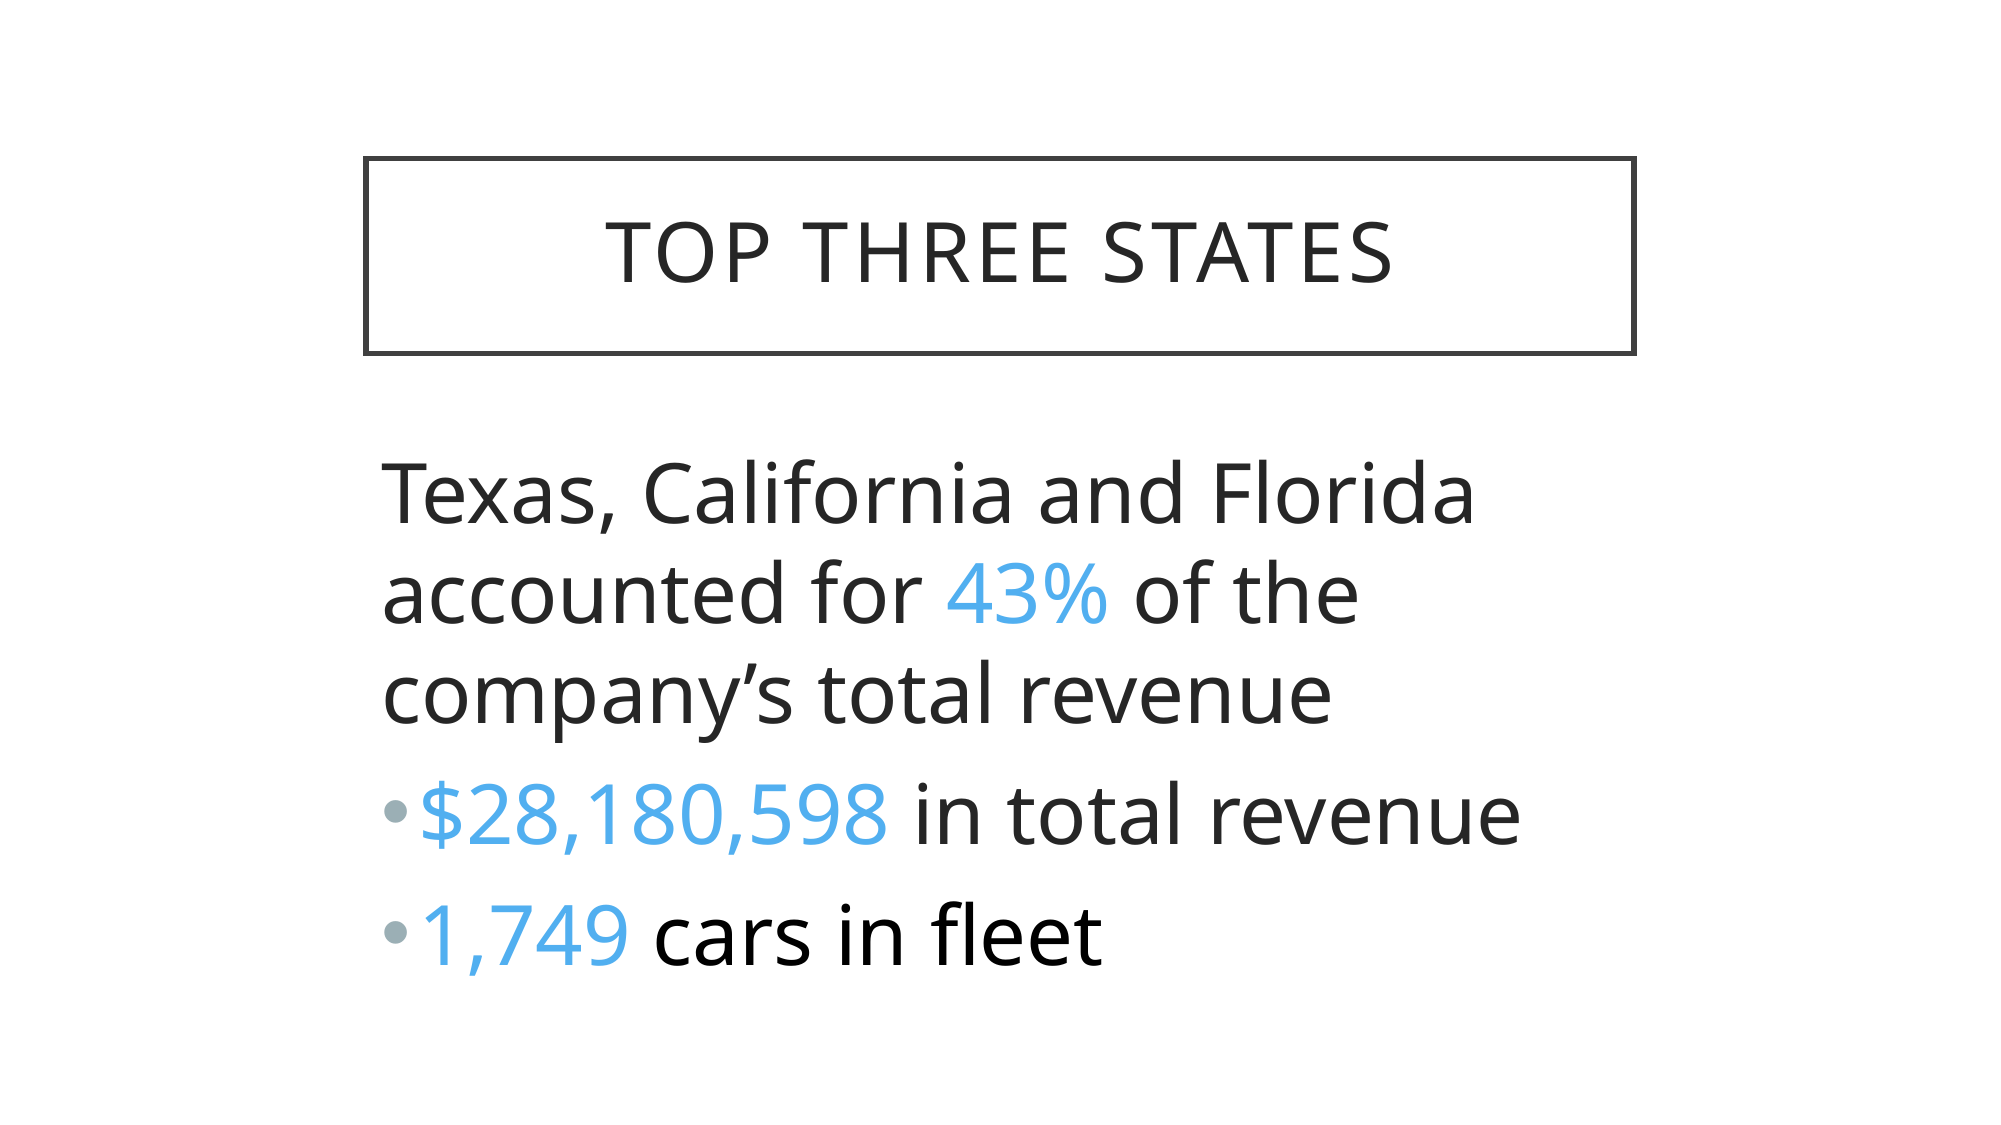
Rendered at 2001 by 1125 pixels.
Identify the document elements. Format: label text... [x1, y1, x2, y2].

title Top Three states [363, 156, 1637, 356]
list Texas, California and Florida accounted for 43% of the company’s total revenue $28,180,598 in total revenue 1,749 cars in fleet [366, 432, 1634, 998]
